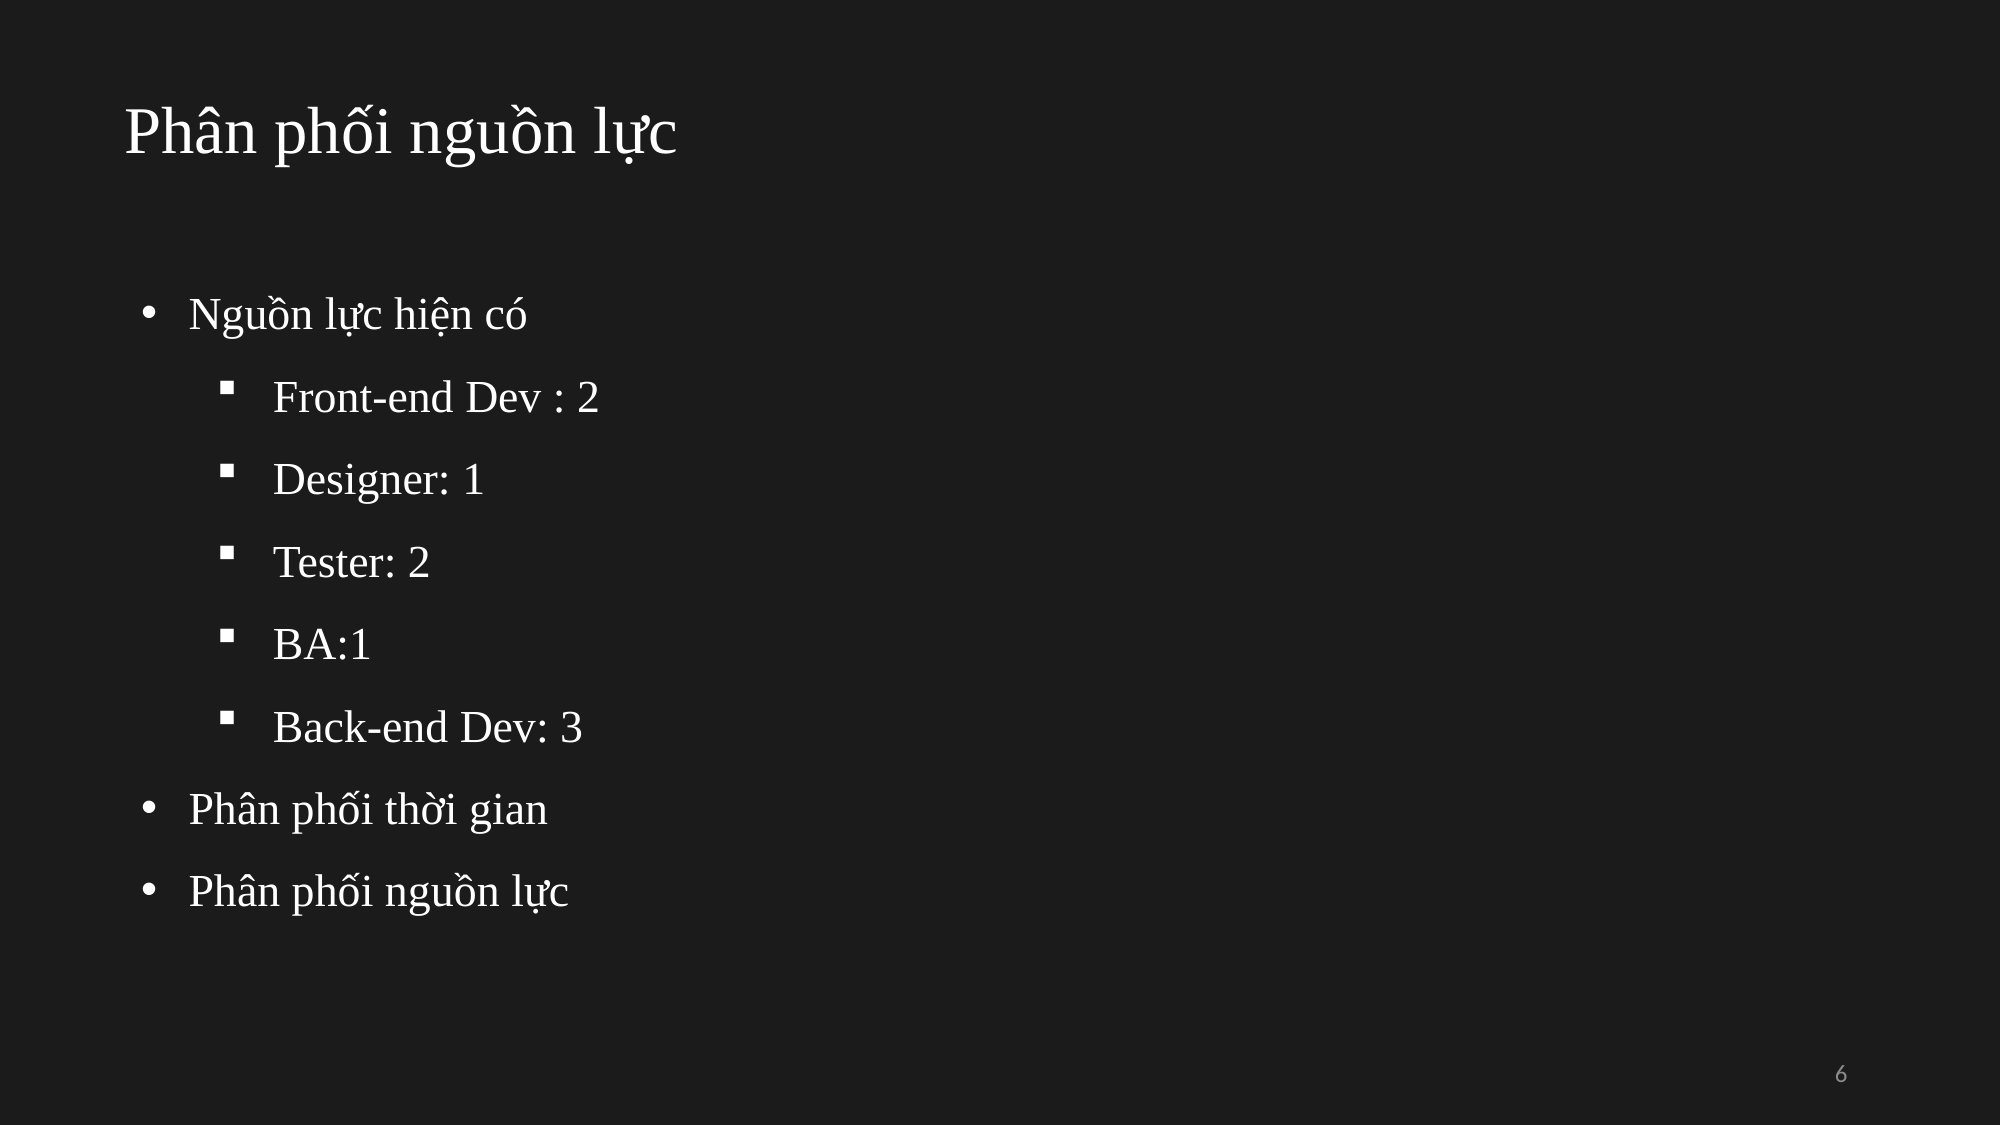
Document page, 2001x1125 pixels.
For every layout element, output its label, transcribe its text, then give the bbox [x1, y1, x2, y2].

title Phân phối nguồn lực [109, 96, 1960, 176]
text_box Nguồn lực hiện có Front-end Dev : 2 Designer: 1 Tester: 2 BA:1 Back-end Dev: 3 Phân phối thời gian Phân phối nguồn lực [126, 249, 1680, 924]
slide_number 6 [1412, 1042, 1863, 1103]
